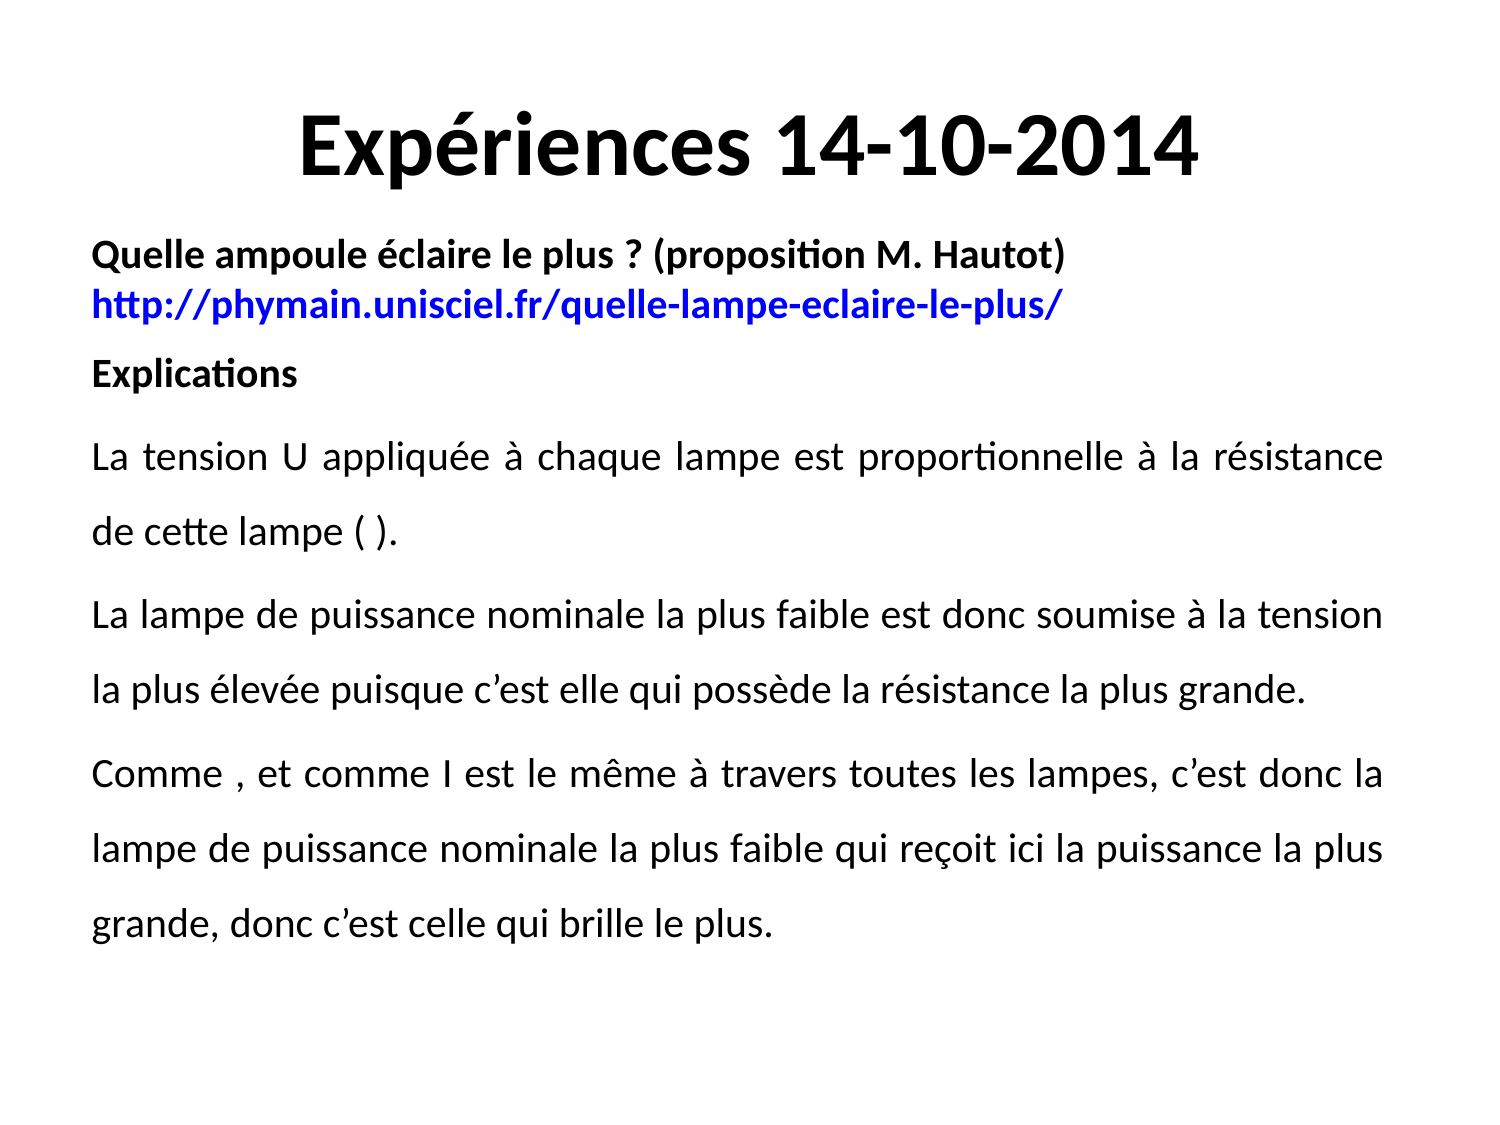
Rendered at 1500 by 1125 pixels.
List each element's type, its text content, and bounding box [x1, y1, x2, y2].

list Explications La tension U appliquée à chaque lampe est proportionnelle à la résistance de cette lampe ( ). La lampe de puissance nominale la plus faible est donc soumise à la tension la plus élevée puisque c’est elle qui possède la résistance la plus grande. Comme , et comme I est le même à travers toutes les lampes, c’est donc la lampe de puissance nominale la plus faible qui reçoit ici la puissance la plus grande, donc c’est celle qui brille le plus. [76, 338, 1400, 1024]
title Expériences 14-10-2014 [75, 45, 1425, 233]
text_box Quelle ampoule éclaire le plus ? (proposition M. Hautot) http://phymain.unisciel.fr/quelle-lampe-eclaire-le-plus/ [76, 219, 1235, 335]
